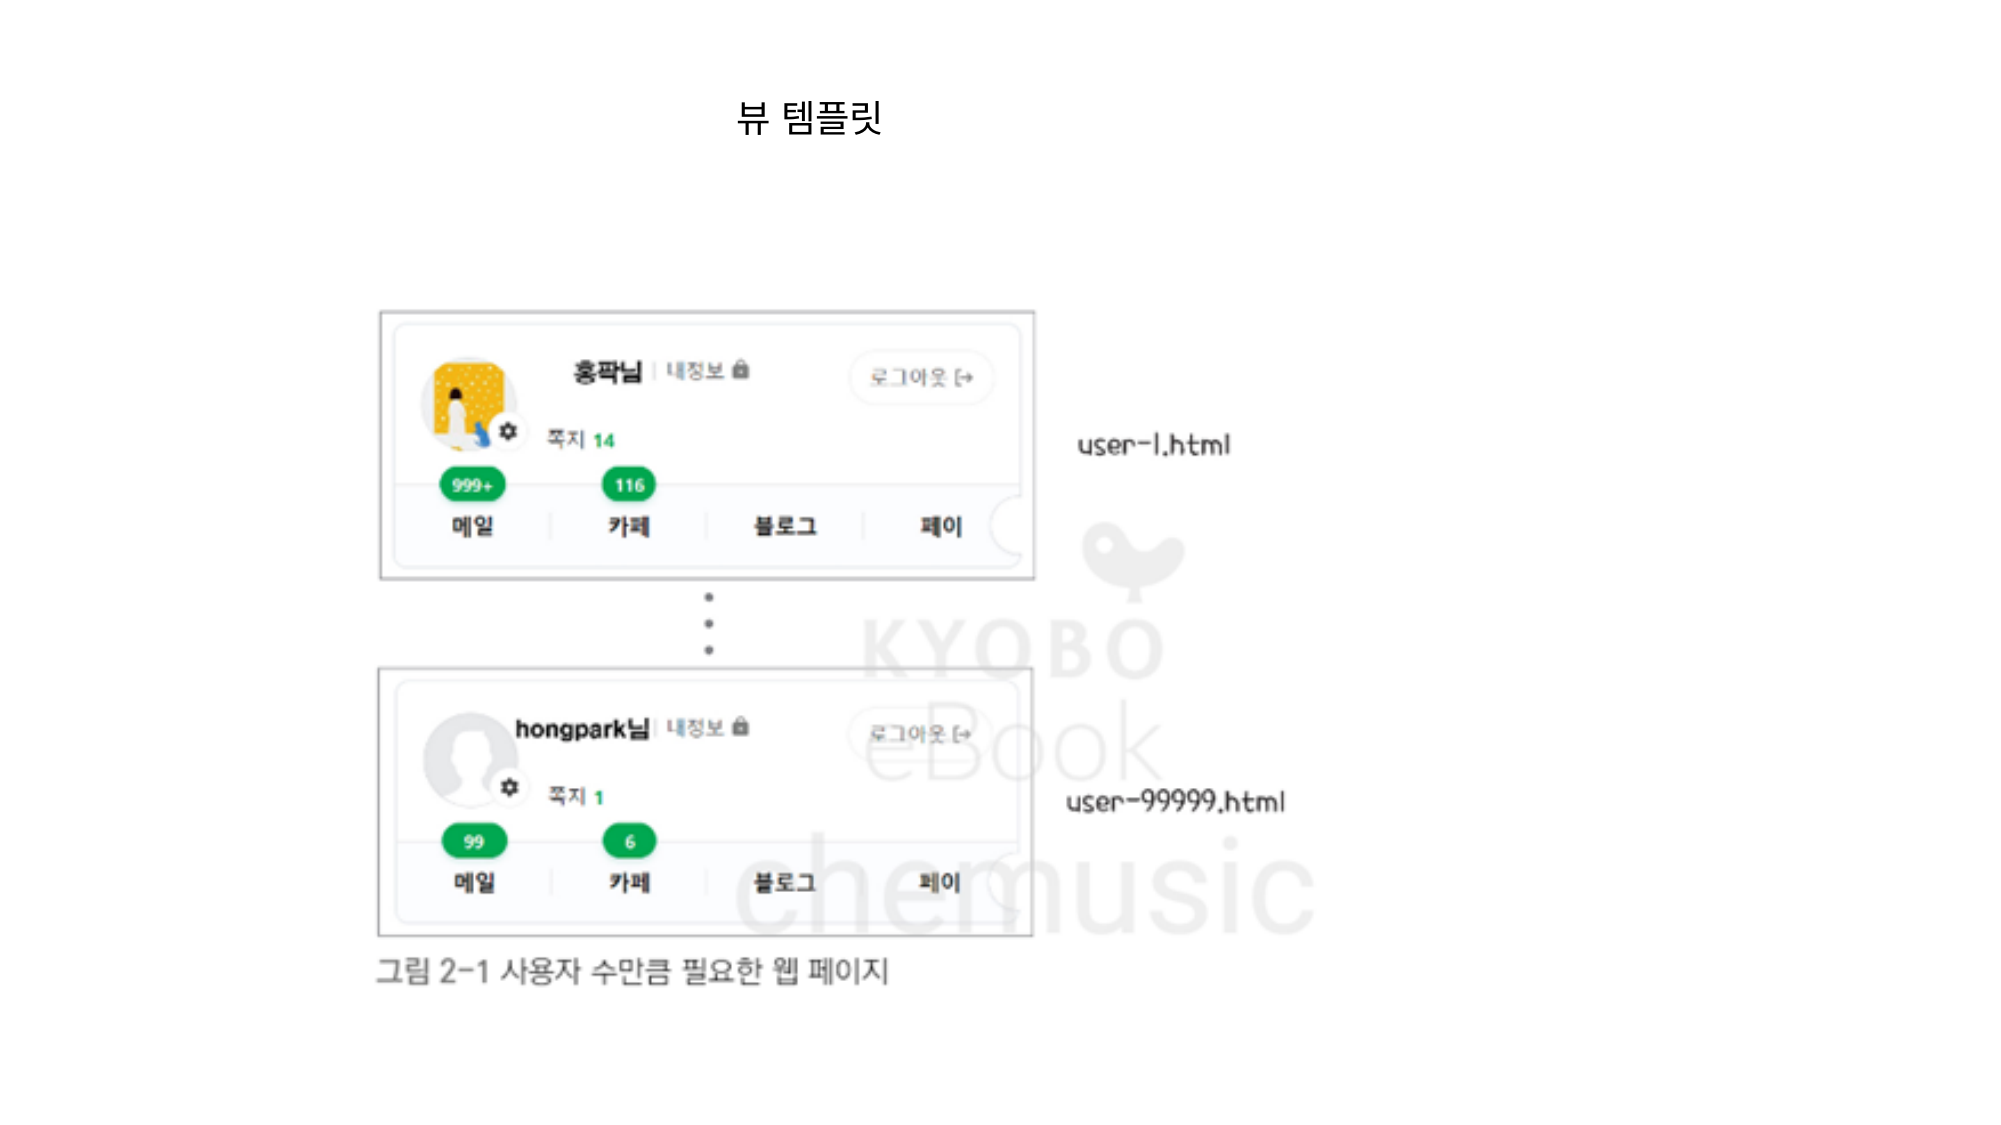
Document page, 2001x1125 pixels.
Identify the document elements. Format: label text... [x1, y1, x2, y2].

picture [248, 275, 1800, 1038]
text_box 뷰 템플릿 [721, 87, 1402, 147]
